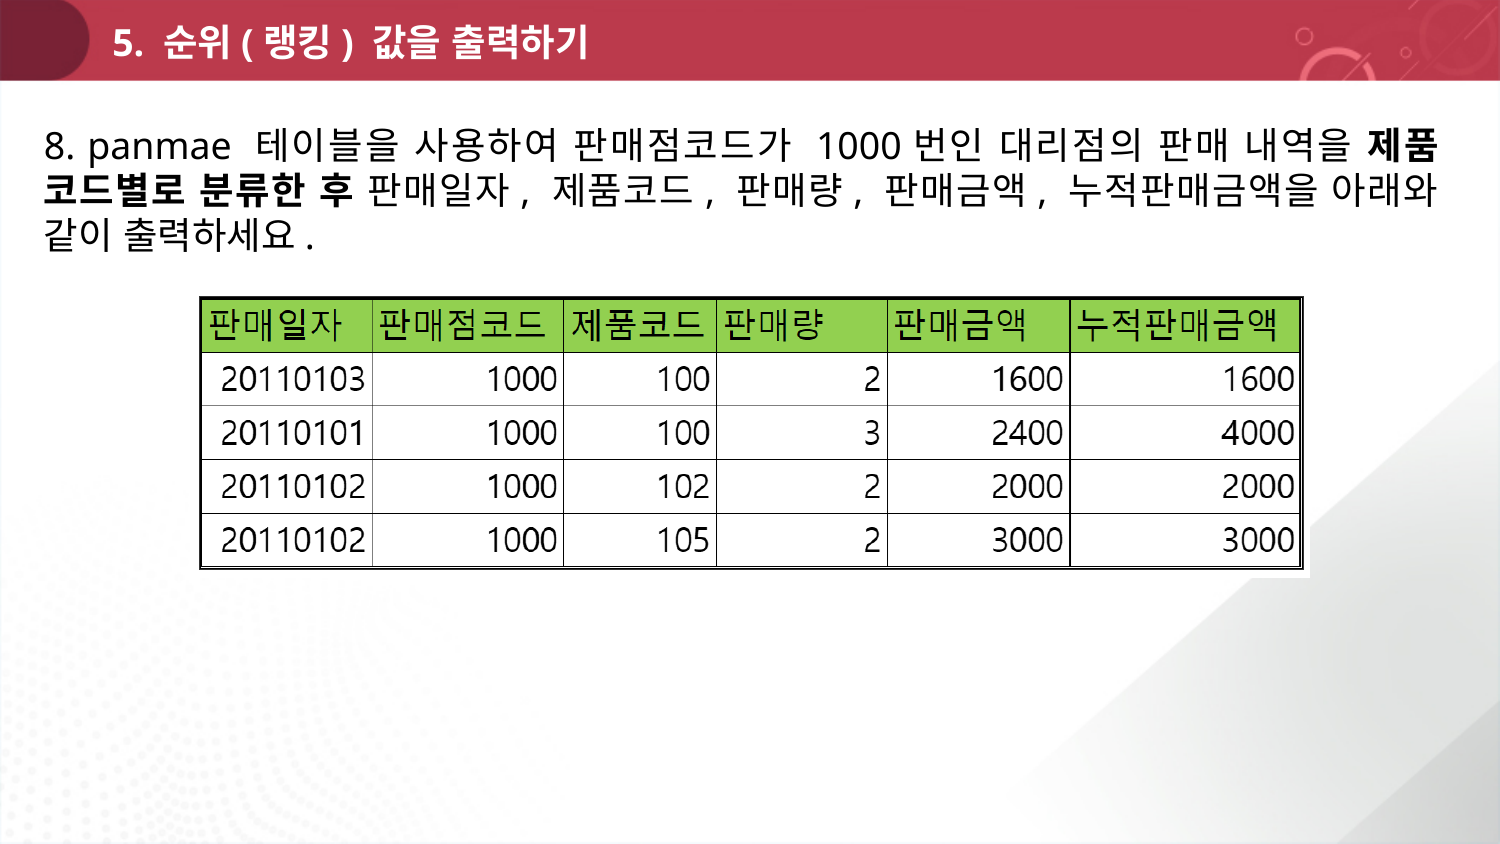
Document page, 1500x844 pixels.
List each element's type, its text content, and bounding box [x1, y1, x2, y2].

text_box 5. 순위(랭킹) 값을 출력하기 [97, 12, 1031, 72]
text_box 8. panmae 테이블을 사용하여 판매점코드가 1000번인 대리점의 판매 내역을 제품 코드별로 분류한 후 판매일자, 제품코드, 판매량, 판매금액, 누적판매금액을 아래와 같이 출력하세요. [29, 114, 1454, 265]
picture [0, 0, 1500, 844]
